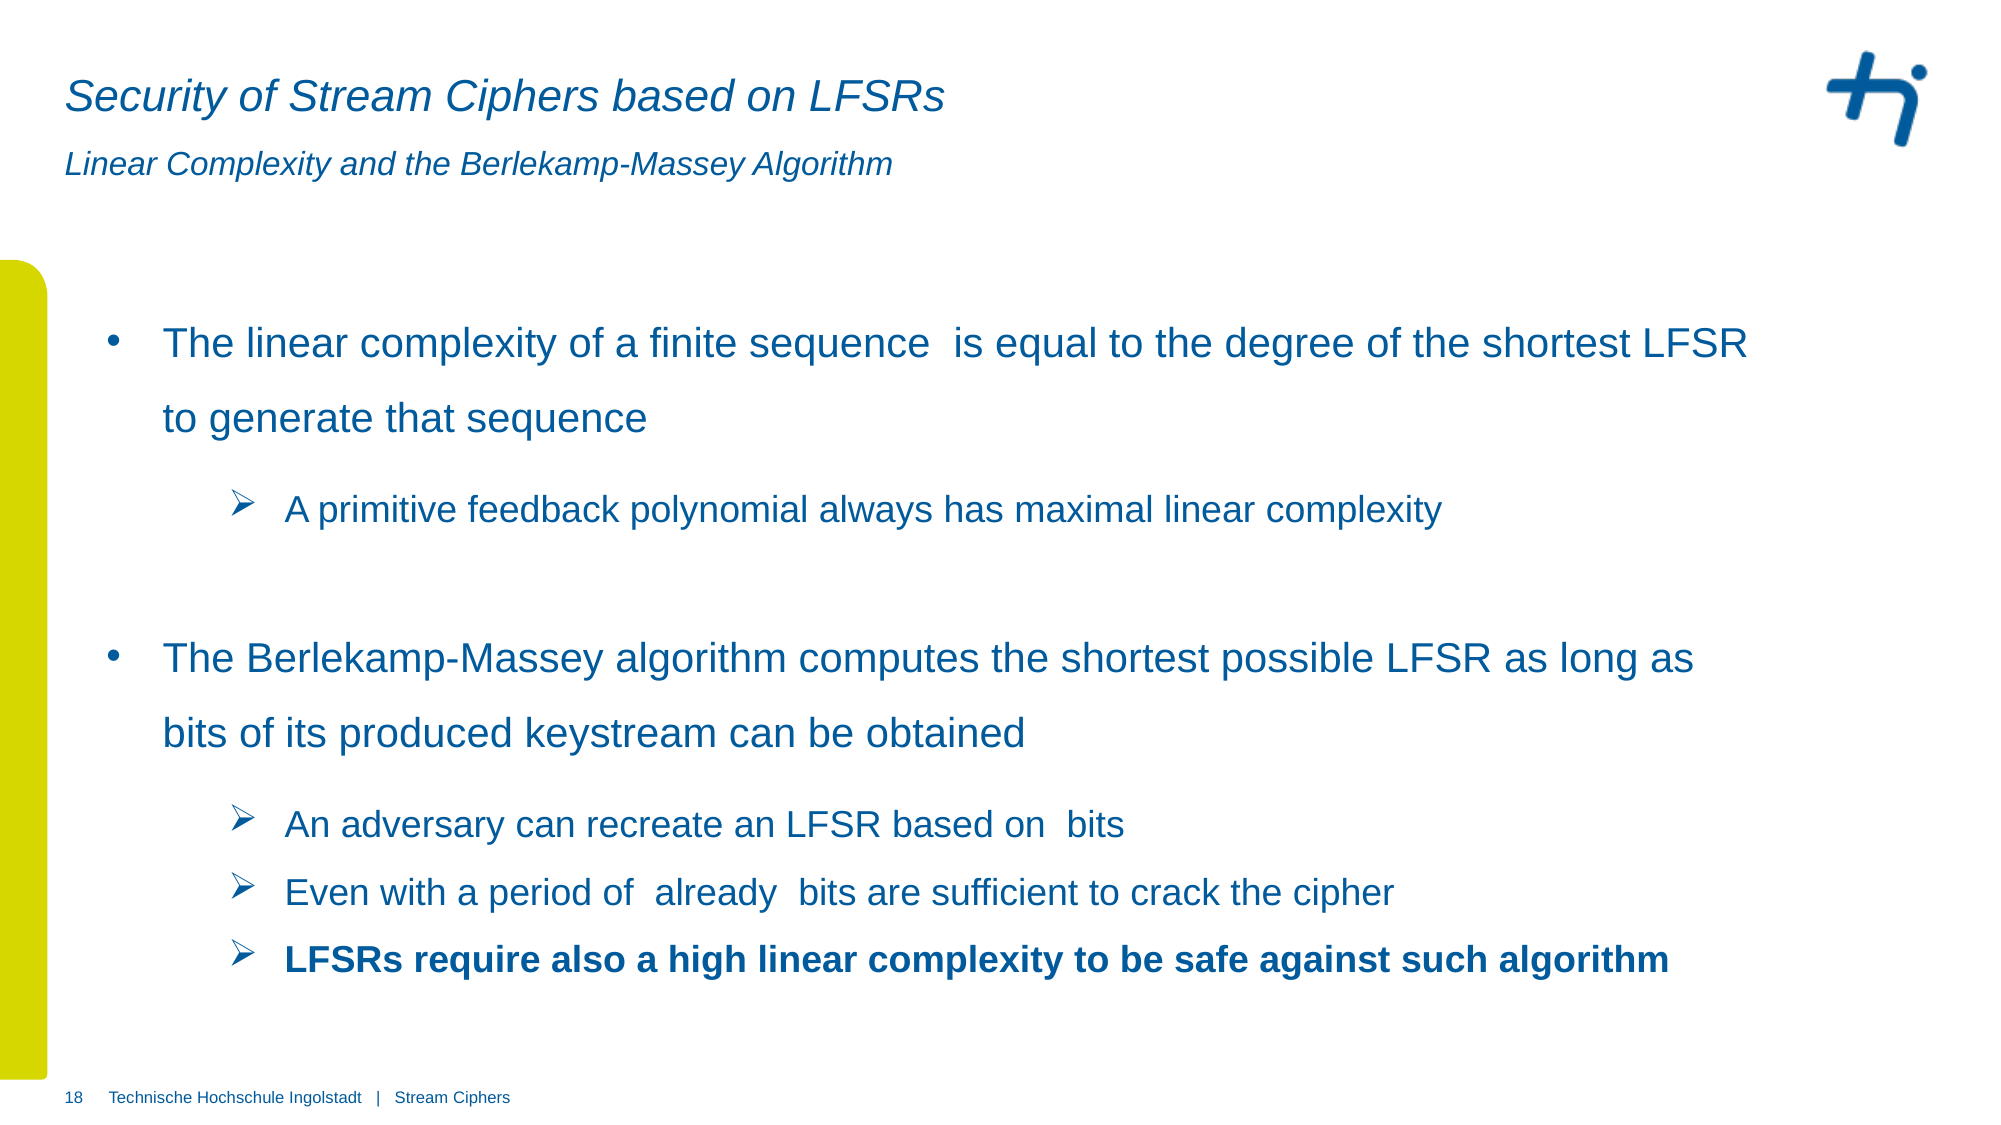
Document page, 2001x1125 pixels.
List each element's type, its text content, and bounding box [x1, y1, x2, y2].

subtitle Linear Complexity and the Berlekamp-Massey Algorithm [64, 122, 1665, 179]
title Security of Stream Ciphers based on LFSRs [64, 66, 1665, 121]
slide_number 18 [64, 1087, 107, 1122]
